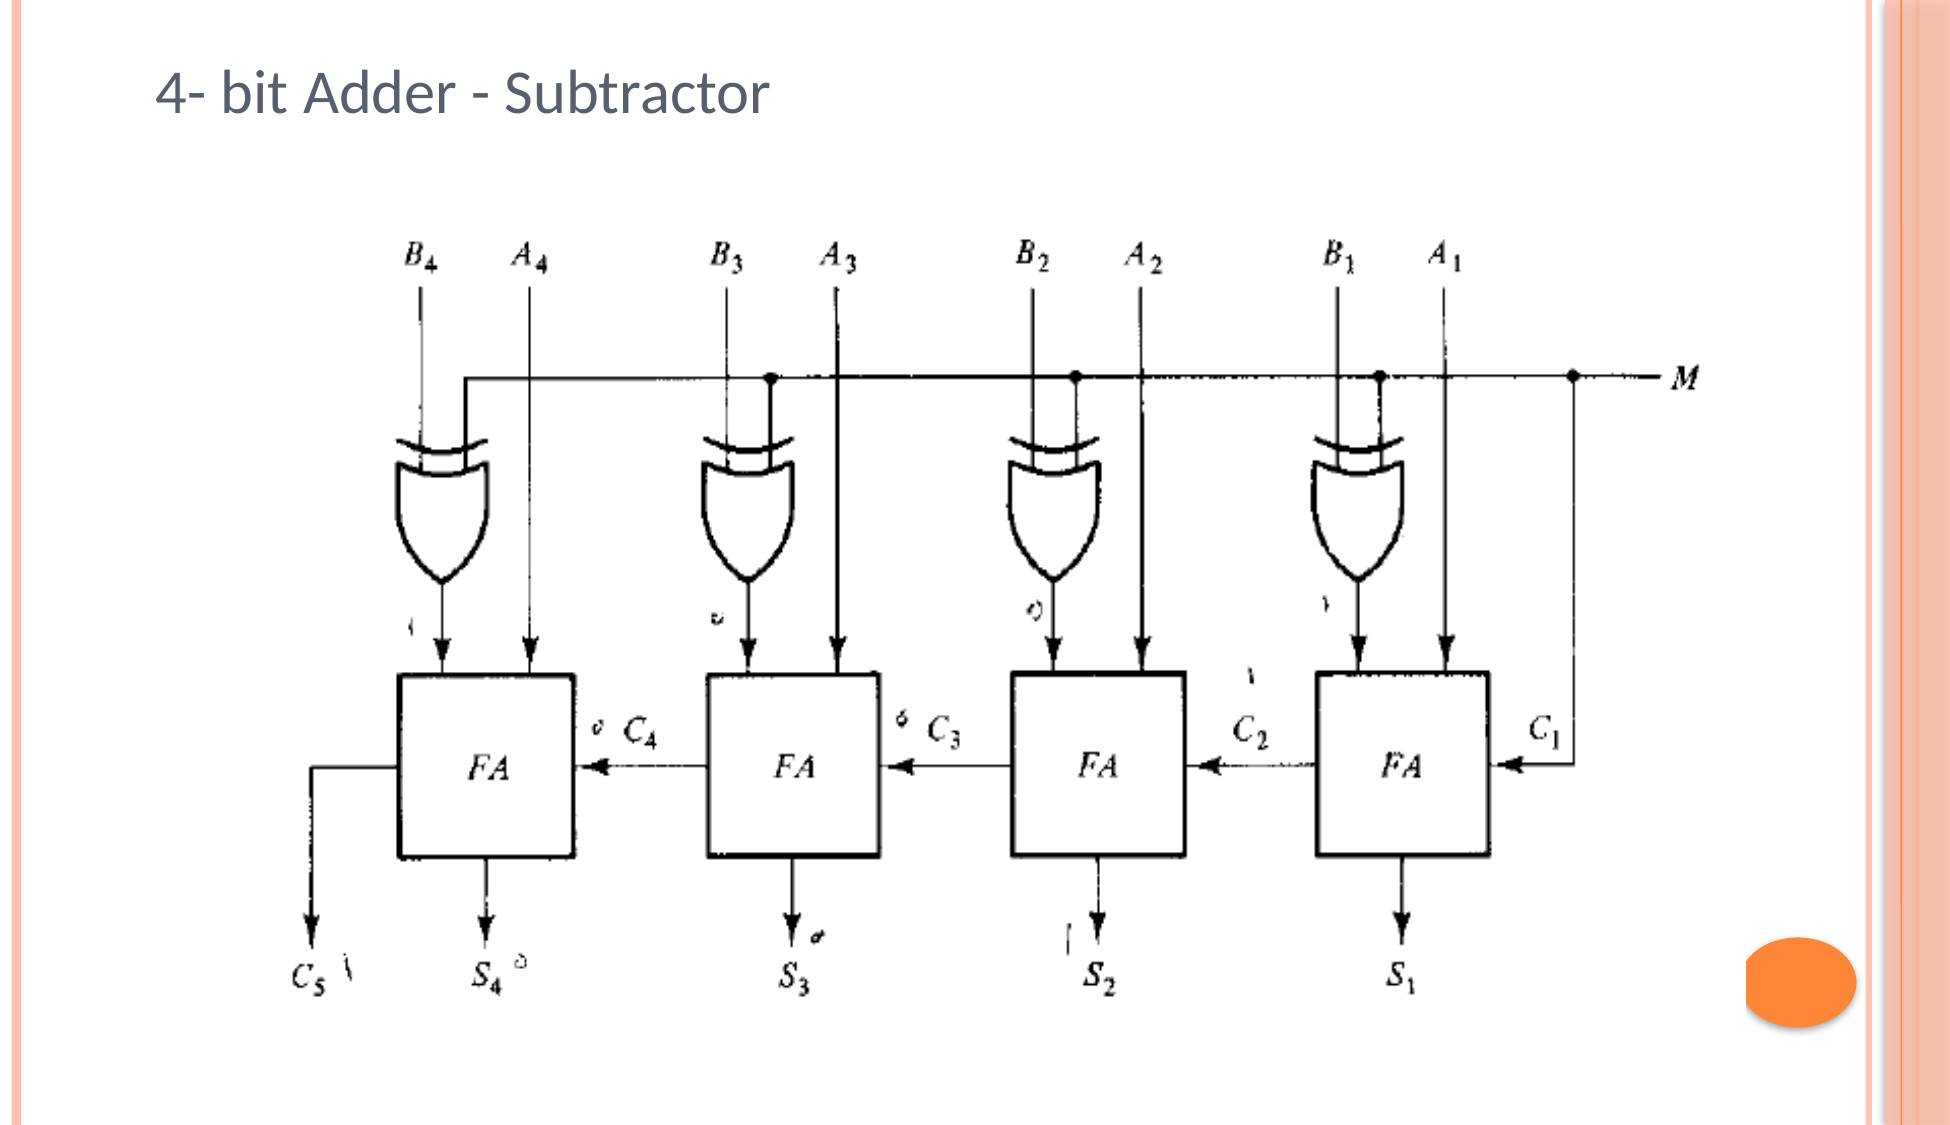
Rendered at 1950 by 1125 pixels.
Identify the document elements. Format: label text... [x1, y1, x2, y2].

text_box 4- bit Adder - Subtractor [141, 43, 1709, 134]
picture [203, 238, 1747, 1014]
